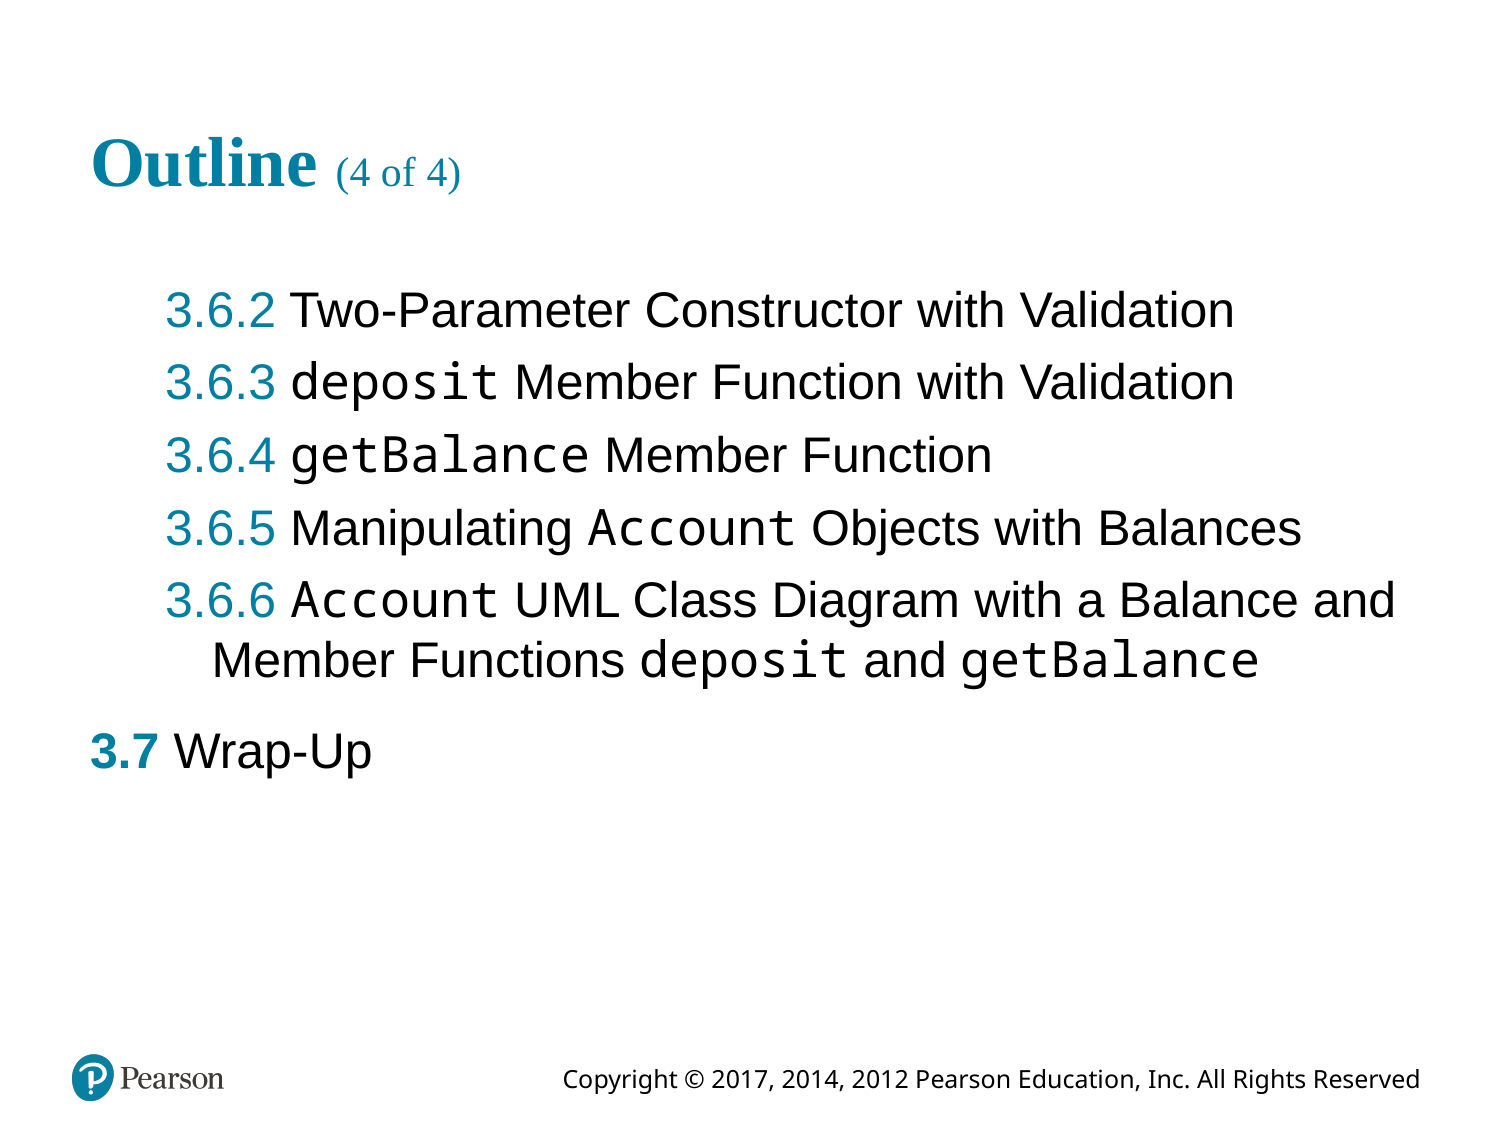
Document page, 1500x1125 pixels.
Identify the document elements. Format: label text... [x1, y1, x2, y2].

picture [72, 1087, 83, 1101]
list 3.6.2 Two-Parameter Constructor with Validation 3.6.3 deposit Member Function with Validation 3.6.4 getBalance Member Function 3.6.5 Manipulating Account Objects with Balances 3.6.6 Account U M L Class Diagram with a Balance and Member Functions deposit and getBalance 3.7 Wrap-Up [75, 262, 1425, 1005]
picture [72, 1054, 88, 1070]
title Outline (4 of 4) [75, 35, 1425, 216]
picture [98, 1054, 224, 1101]
picture [80, 1063, 106, 1088]
